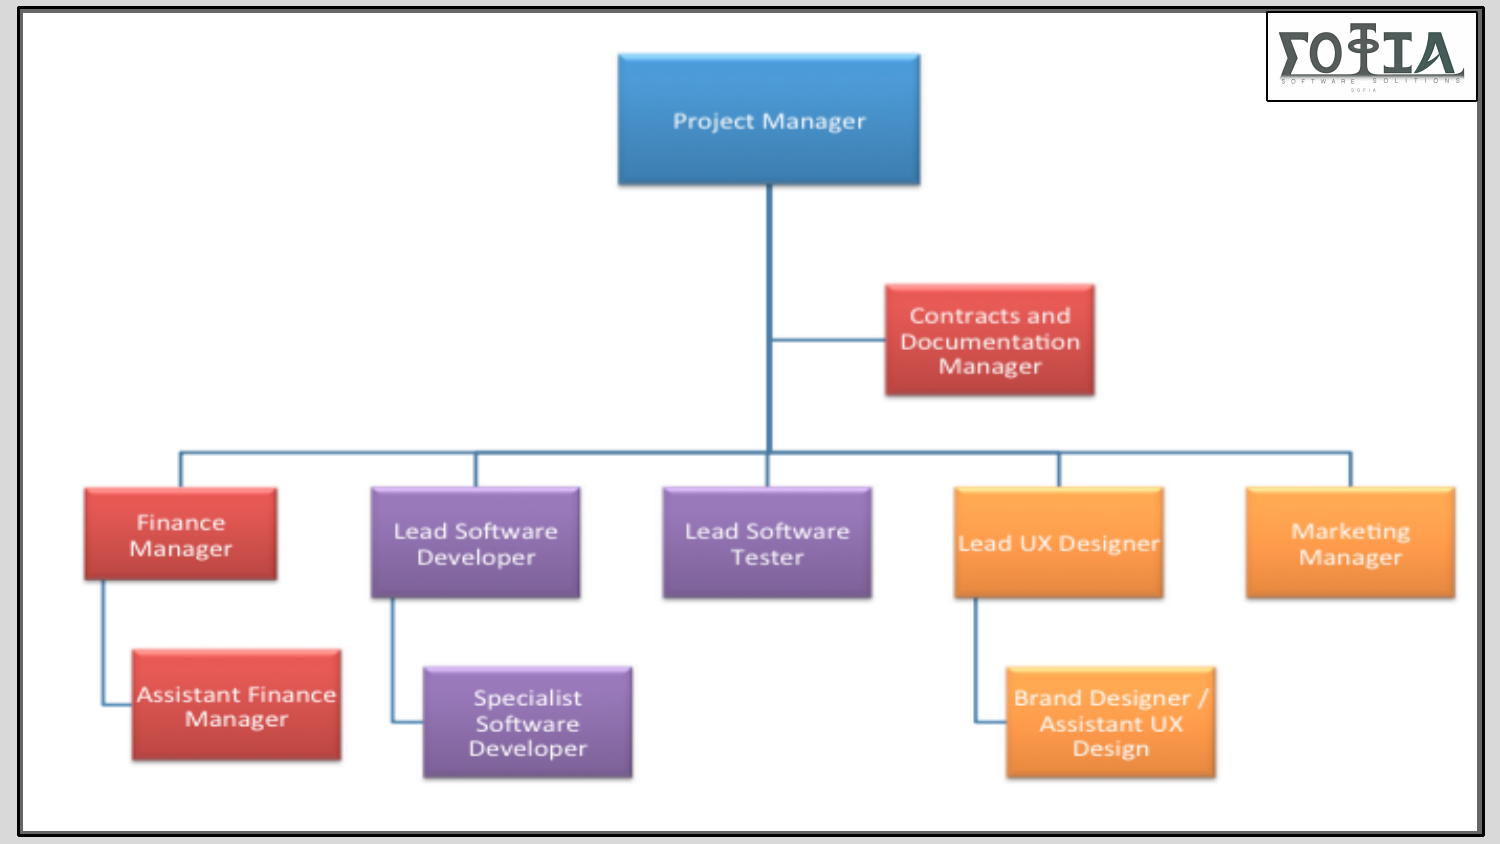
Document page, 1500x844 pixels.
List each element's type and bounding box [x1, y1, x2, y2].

picture [22, 12, 1477, 831]
text_box [18, 7, 1484, 836]
